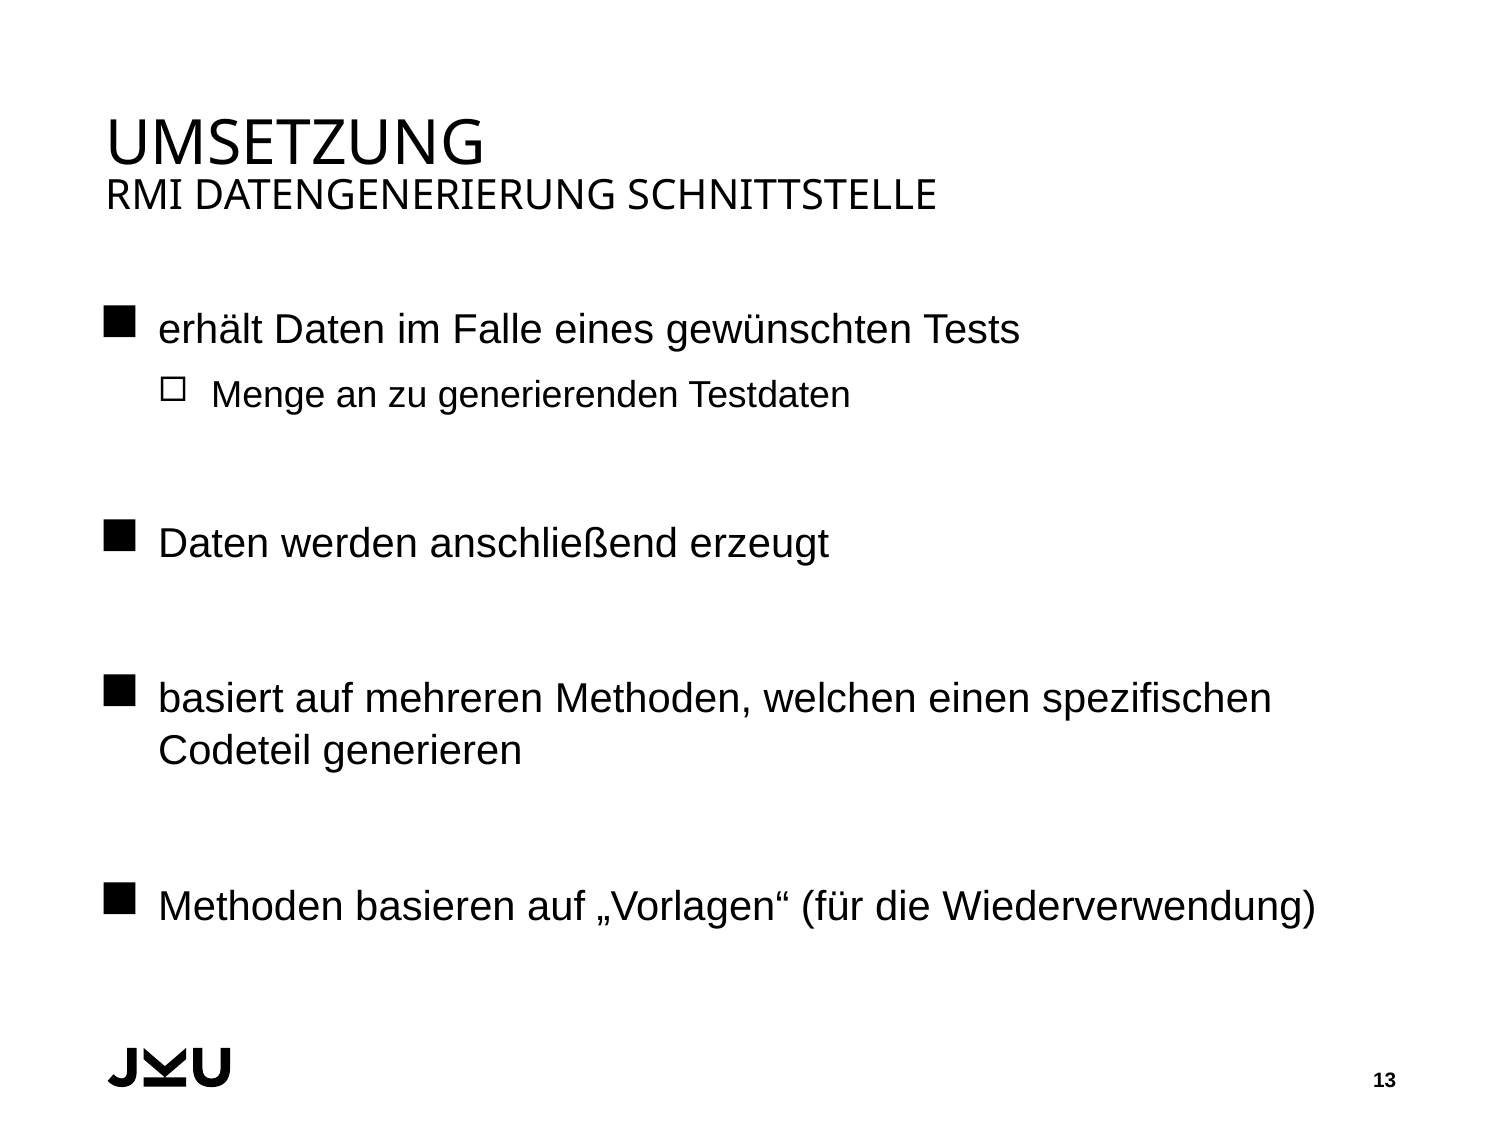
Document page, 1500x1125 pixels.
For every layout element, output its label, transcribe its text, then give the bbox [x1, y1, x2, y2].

slide_number 13 [1326, 1049, 1412, 1109]
title Umsetzung RMI Datengenerierung Schnittstelle [90, 106, 1393, 261]
list erhält Daten im Falle eines gewünschten Tests Menge an zu generierenden Testdaten Daten werden anschließend erzeugt basiert auf mehreren Methoden, welchen einen spezifischen Codeteil generieren Methoden basieren auf „Vorlagen“ (für die Wiederverwendung) [89, 291, 1390, 973]
